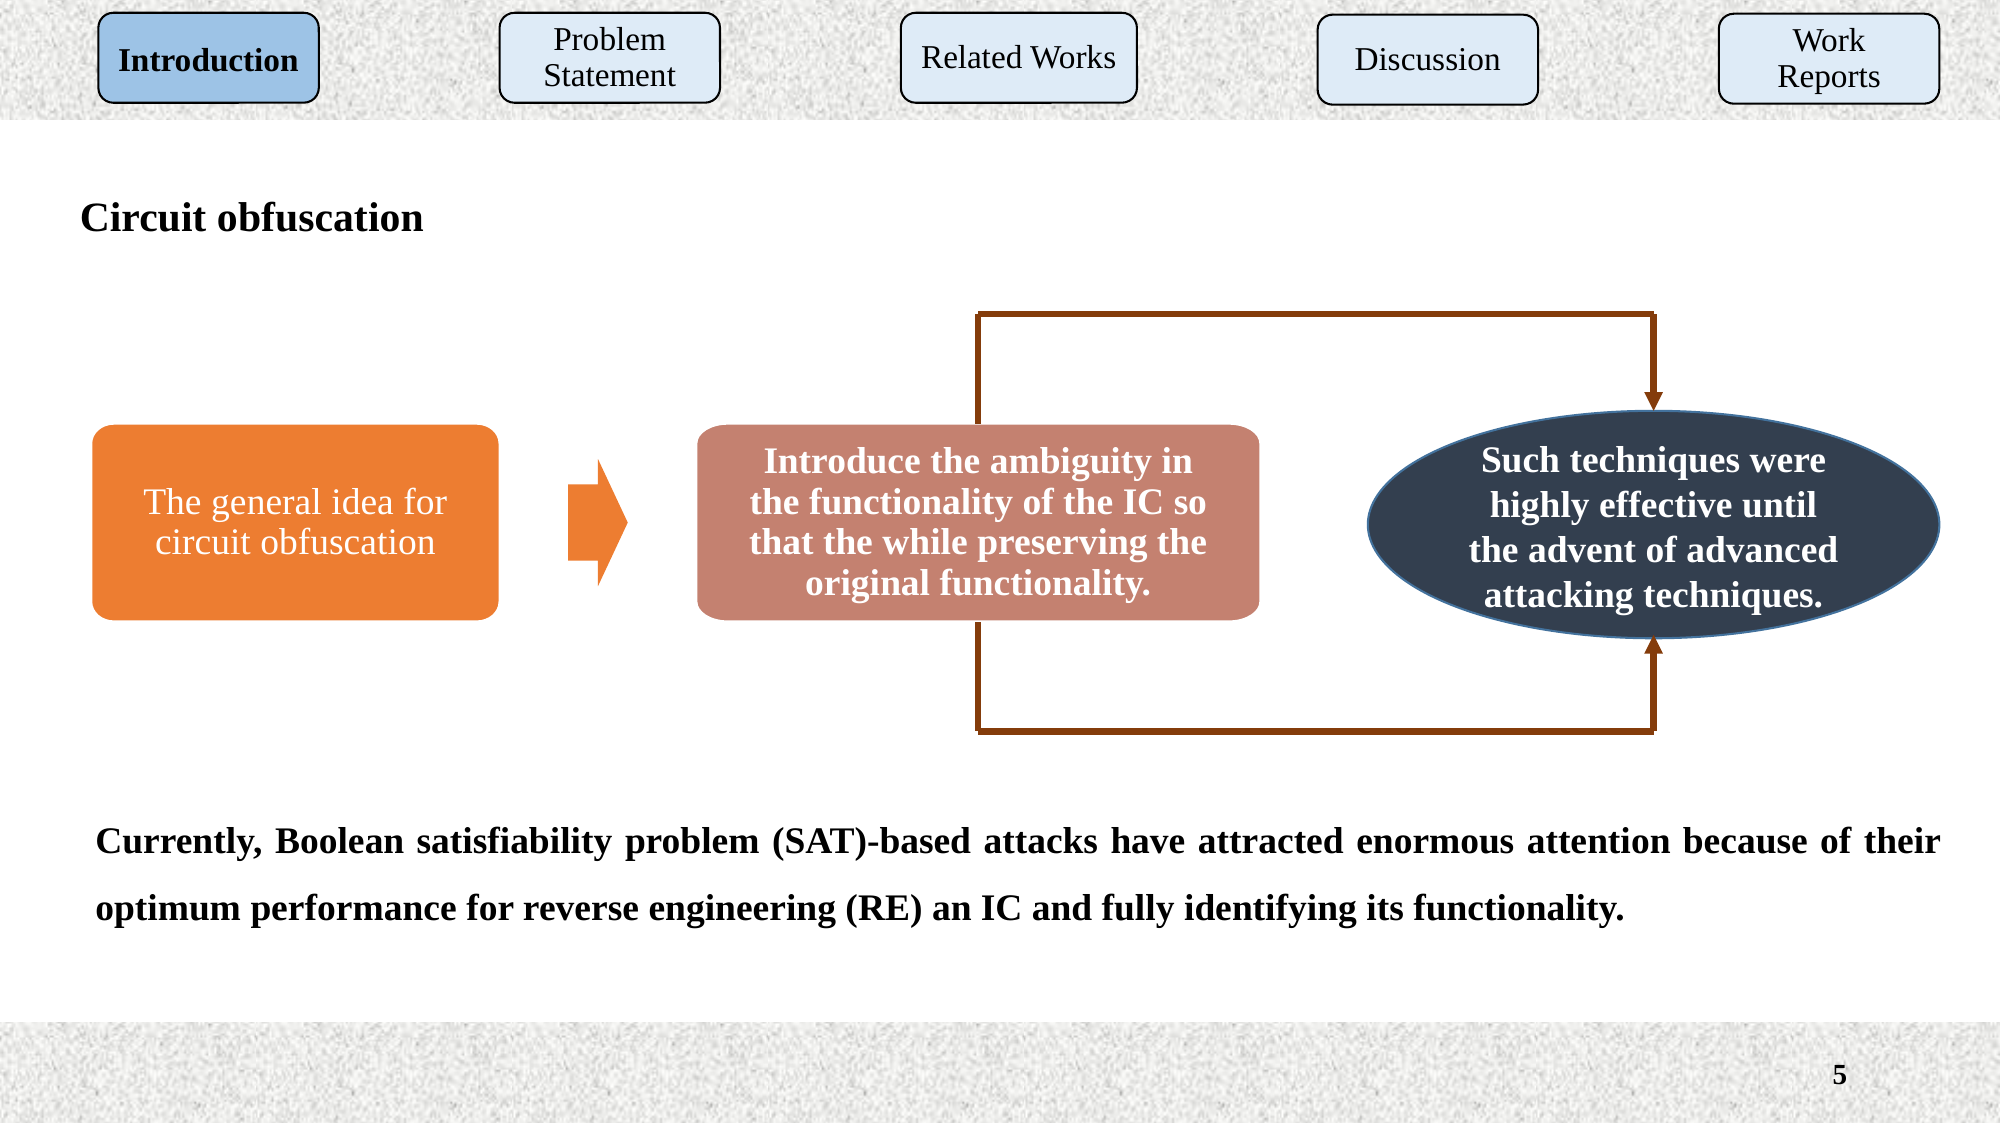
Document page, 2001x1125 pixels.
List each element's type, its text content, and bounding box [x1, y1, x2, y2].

text_box Currently, Boolean satisfiability problem (SAT)-based attacks have attracted enormous attention because of their optimum performance for reverse engineering (RE) an IC and fully identifying its functionality. [80, 786, 1958, 936]
text_box Introduction [97, 11, 320, 104]
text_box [91, 314, 1940, 732]
text_box [0, 1022, 2000, 1124]
text_box Discussion [1316, 13, 1540, 106]
text_box Circuit obfuscation [64, 132, 1318, 337]
text_box [0, 0, 2000, 120]
slide_number 5 [1412, 1042, 1863, 1103]
text_box Related Works [899, 11, 1139, 104]
text_box Work Reports [1717, 12, 1941, 105]
text_box Problem Statement [498, 11, 722, 104]
